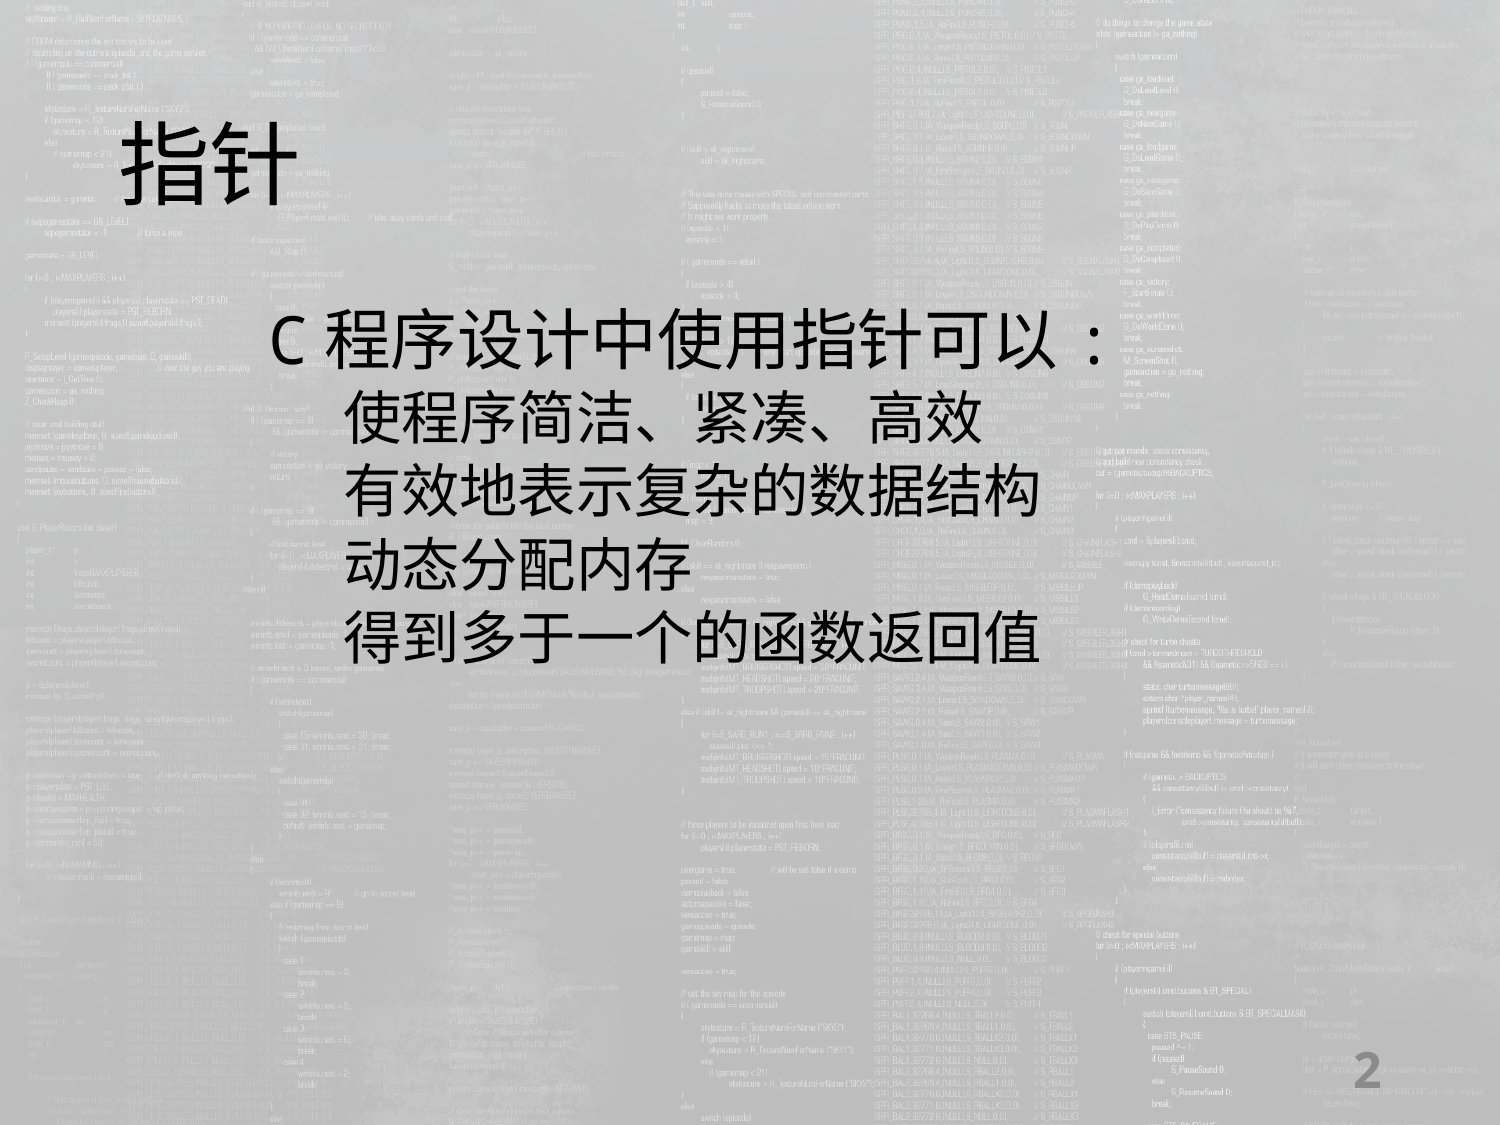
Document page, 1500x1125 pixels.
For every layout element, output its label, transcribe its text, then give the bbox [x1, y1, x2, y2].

title 指针 [103, 59, 1397, 278]
slide_number 2 [1059, 1042, 1397, 1103]
list C程序设计中使用指针可以: 使程序简洁、紧凑、高效 有效地表示复杂的数据结构 动态分配内存 得到多于一个的函数返回值 [103, 299, 1397, 1014]
